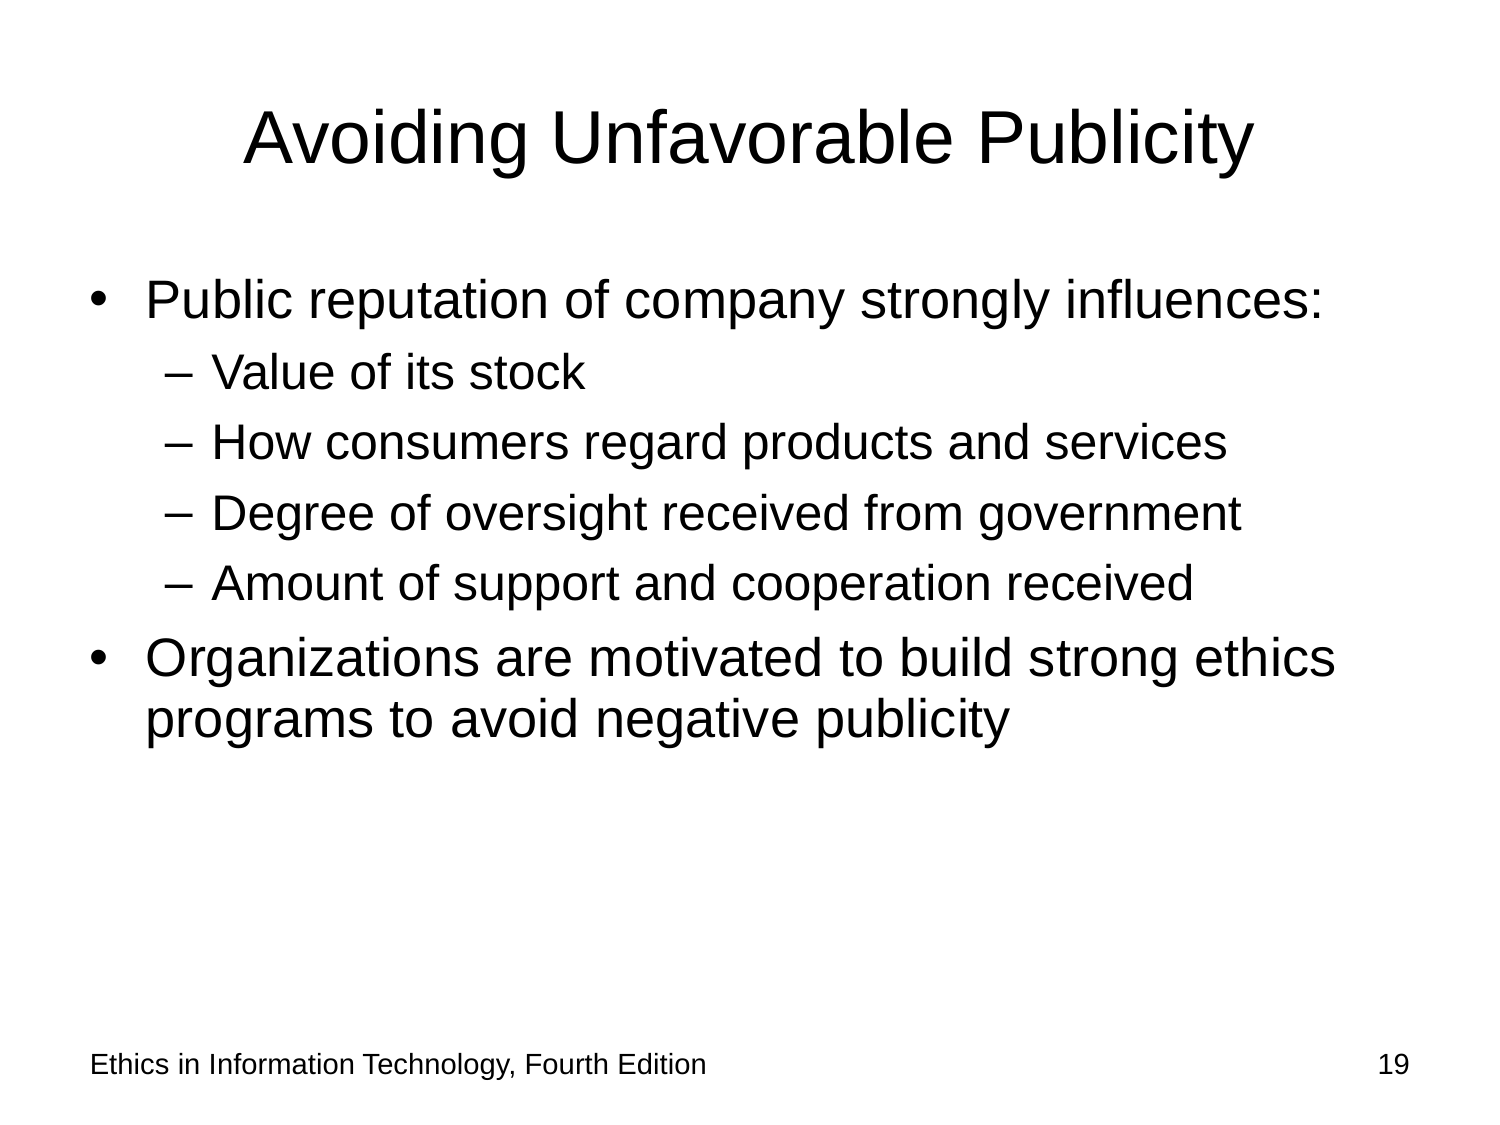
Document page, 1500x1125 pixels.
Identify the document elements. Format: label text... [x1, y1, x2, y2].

list Public reputation of company strongly influences: Value of its stock How consumers regard products and services Degree of oversight received from government Amount of support and cooperation received Organizations are motivated to build strong ethics programs to avoid negative publicity [74, 262, 1425, 1005]
title Avoiding Unfavorable Publicity [74, 44, 1425, 233]
footer Ethics in Information Technology, Fourth Edition [74, 1037, 1074, 1103]
slide_number 19 [1074, 1037, 1425, 1103]
